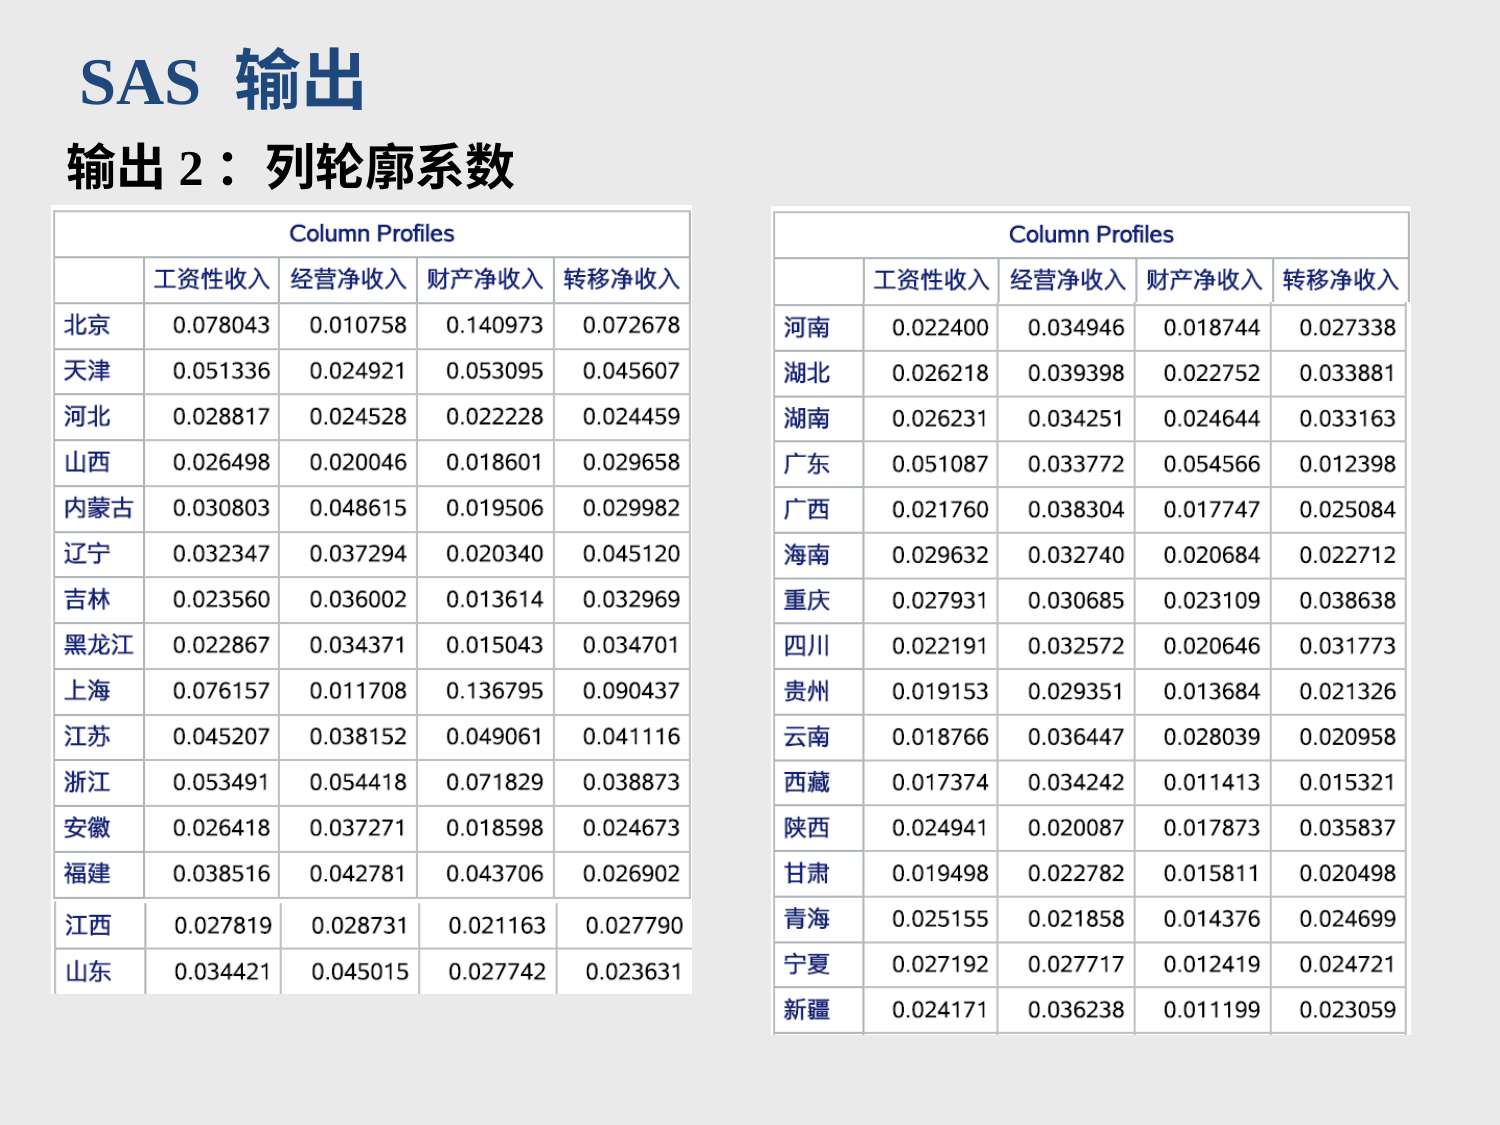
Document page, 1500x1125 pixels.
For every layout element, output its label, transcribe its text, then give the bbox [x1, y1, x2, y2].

text_box SAS 输出 [64, 30, 960, 126]
text_box 输出2：列轮廓系数 [51, 128, 692, 203]
picture [51, 205, 692, 995]
picture [770, 206, 1411, 1035]
